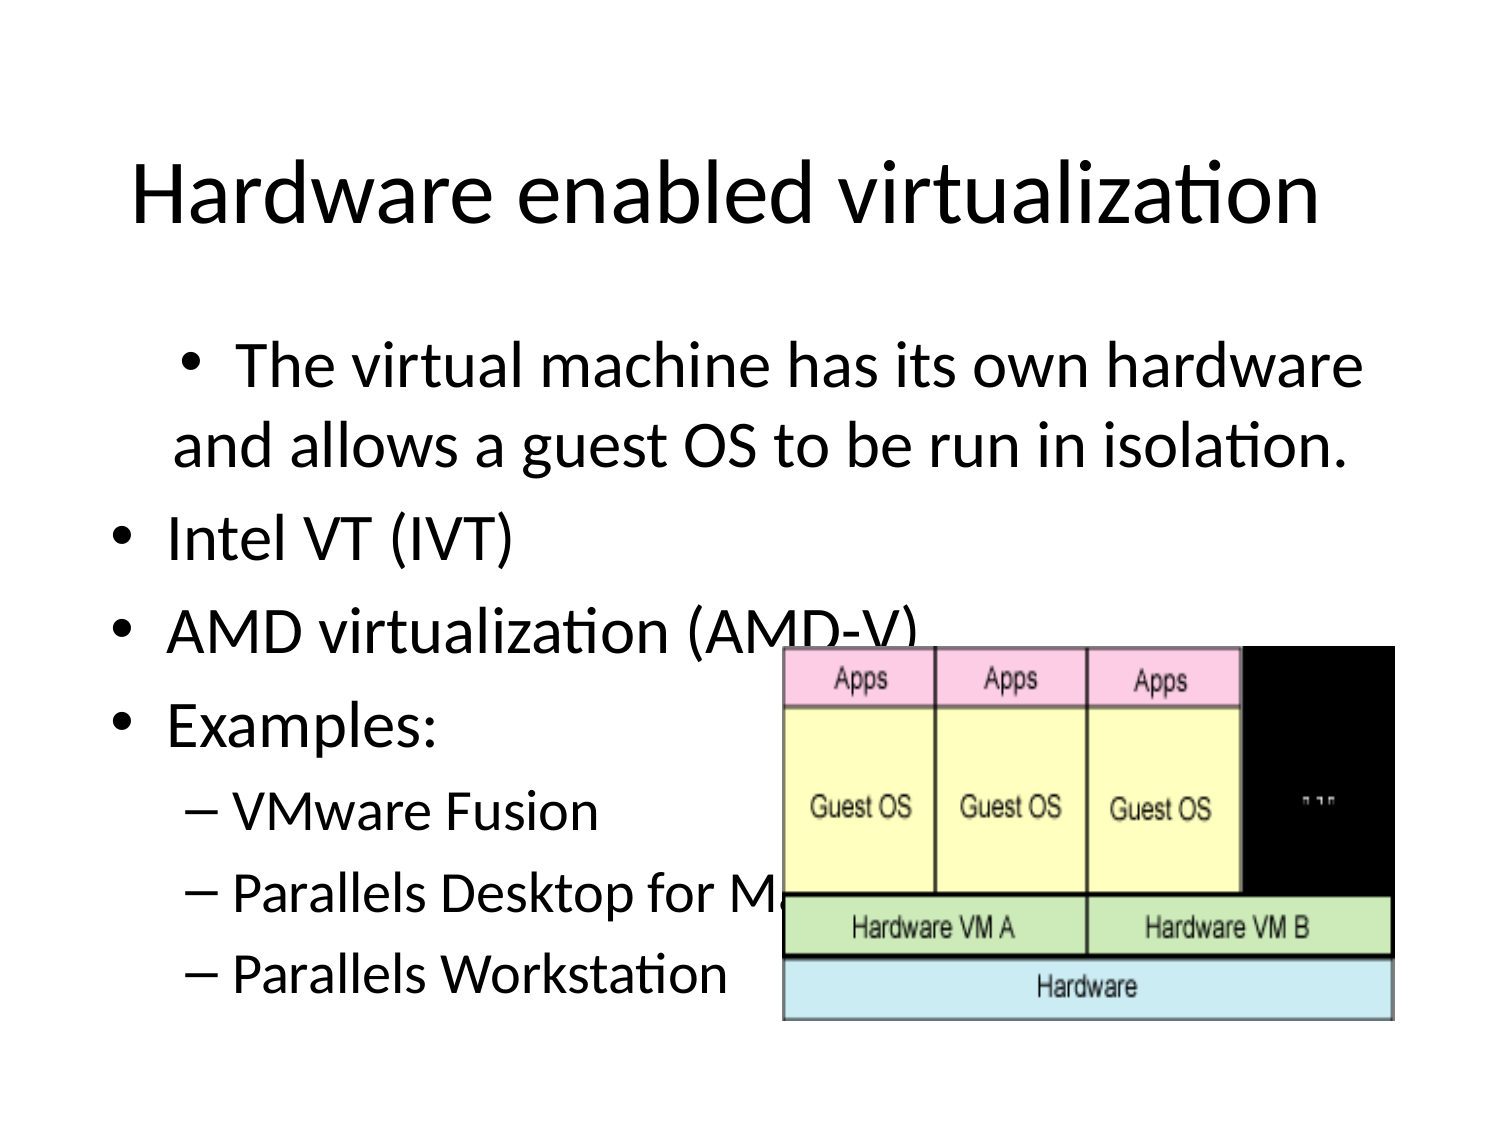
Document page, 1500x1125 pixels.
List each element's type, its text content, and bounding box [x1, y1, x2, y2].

list The virtual machine has its own hardware and allows a guest OS to be run in isolation. Intel VT (IVT)‏ AMD virtualization (AMD-V)‏ Examples: VMware Fusion Parallels Desktop for Mac Parallels Workstation [95, 312, 1380, 1022]
title Hardware enabled virtualization [95, 93, 1380, 282]
picture [782, 646, 1395, 1021]
